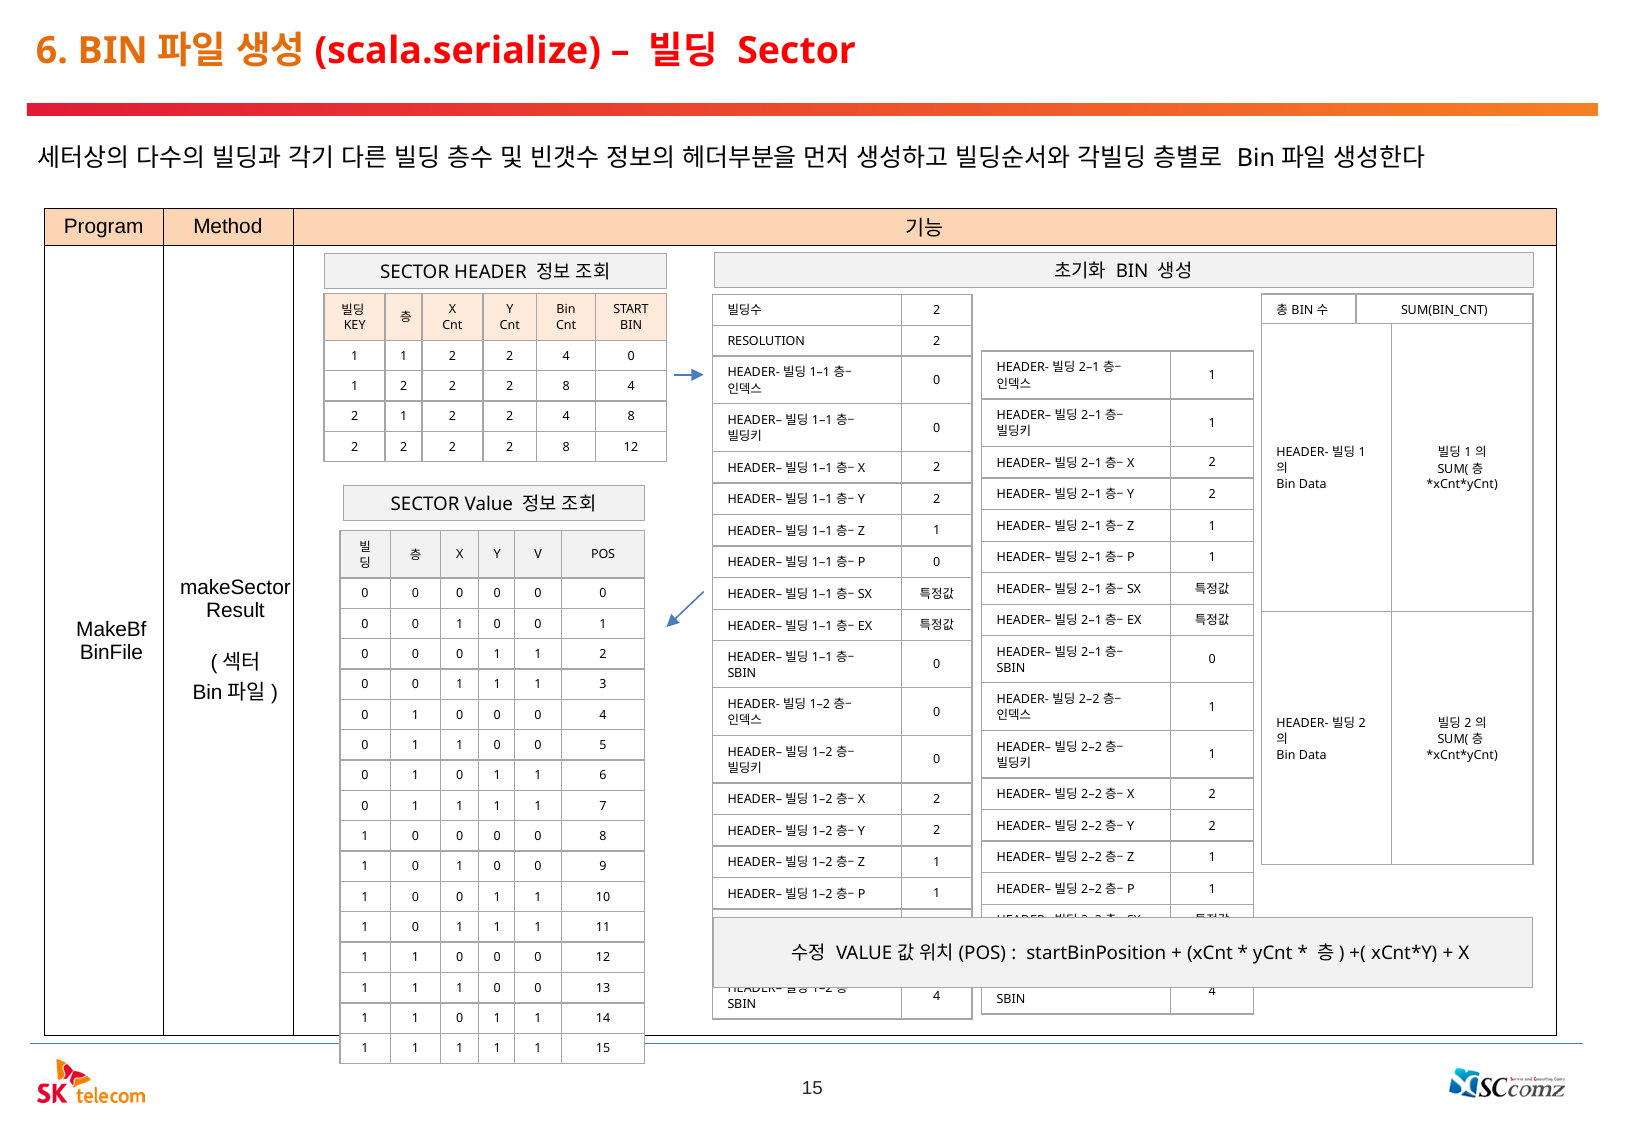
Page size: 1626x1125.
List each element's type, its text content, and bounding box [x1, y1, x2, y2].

text_box 초기화 BIN 생성 [712, 250, 1535, 290]
table_header 층 [386, 294, 421, 340]
table_cell 0 [902, 641, 971, 687]
table_cell 1 [1171, 683, 1253, 730]
table_cell 1 [515, 912, 561, 941]
table_cell 1 [391, 700, 440, 729]
table_cell 0 [479, 609, 514, 638]
table_cell 특정값 [902, 578, 971, 609]
table_cell 2 [902, 326, 971, 355]
table_cell HEADER–빌딩1–1층–SX [713, 578, 901, 609]
table_cell 0 [441, 882, 478, 911]
table_cell 2 [484, 341, 536, 370]
table_cell HEADER–빌딩1–1층–EX [713, 610, 901, 640]
table_cell 1 [325, 371, 384, 400]
table_cell 1 [391, 973, 440, 1002]
table_cell HEADER–빌딩2–1층–EX [982, 605, 1170, 635]
table_cell MakeBf BinFile [45, 246, 163, 1035]
text_box SECTOR Value 정보 조회 [341, 483, 646, 523]
table_header HEADER-빌딩2–1층–인덱스 [982, 352, 1170, 398]
table_cell 0 [391, 912, 440, 941]
table_cell 6 [562, 761, 644, 790]
list 6. BIN파일 생성(scala.serialize) – 빌딩 Sector [21, 19, 1601, 88]
table_cell 1 [341, 821, 390, 850]
table_cell HEADER–빌딩2–1층–X [982, 447, 1170, 477]
table_cell 2 [484, 402, 536, 431]
text_box SECTOR HEADER 정보 조회 [322, 251, 669, 291]
table_cell 1 [386, 341, 421, 370]
table_cell 1 [515, 1004, 561, 1033]
table_cell 11 [562, 912, 644, 941]
table_cell 2 [386, 371, 421, 400]
table_cell HEADER–빌딩1–1층–Y [713, 484, 901, 514]
table_cell HEADER–빌딩1–2층–Z [713, 847, 901, 877]
table_cell 0 [479, 821, 514, 850]
table_cell 특정값 [902, 910, 971, 915]
table_cell HEADER–빌딩1–1층–빌딩키 [713, 404, 901, 451]
table_cell HEADER–빌딩1–2층–X [713, 784, 901, 814]
table_header V [515, 531, 561, 577]
table_cell 0 [902, 547, 971, 577]
table_cell 0 [391, 579, 440, 608]
table_cell 0 [515, 943, 561, 972]
table_cell 4 [537, 402, 595, 431]
table_cell HEADER-빌딩1–1층–인덱스 [713, 357, 901, 403]
table_cell HEADER–빌딩2–2층–X [982, 779, 1170, 809]
table_cell HEADER–빌딩2–2층–Z [982, 842, 1170, 872]
table_cell 1 [1171, 842, 1253, 872]
table_cell HEADER–빌딩2–1층–Y [982, 479, 1170, 509]
table_cell 1 [391, 943, 440, 972]
table_cell 0 [515, 973, 561, 1002]
table_cell 1 [341, 943, 390, 972]
table_cell 2 [902, 484, 971, 514]
table_cell 1 [341, 912, 390, 941]
table_header Y [479, 531, 514, 577]
table_cell 1 [391, 761, 440, 790]
table_header Method [164, 209, 293, 245]
table_cell 2 [386, 432, 421, 461]
table_cell 7 [562, 791, 644, 820]
table_cell [294, 246, 1556, 1035]
table_cell HEADER–빌딩1–1층–Z [713, 515, 901, 545]
table_cell 1 [479, 912, 514, 941]
table_cell 1 [479, 1034, 514, 1063]
table_cell 4 [537, 341, 595, 370]
table_cell 1 [902, 515, 971, 545]
table_cell 1 [479, 1004, 514, 1033]
table_header 빌딩수 [713, 295, 901, 325]
table_cell HEADER-빌딩1–2층–인덱스 [713, 688, 901, 735]
table_cell 특정값 [1171, 573, 1253, 604]
table_header Y Cnt [484, 294, 536, 340]
table_cell 12 [596, 432, 666, 461]
table_cell 2 [484, 432, 536, 461]
table_cell 2 [562, 639, 644, 668]
table_header X [441, 531, 478, 577]
table_cell 0 [391, 821, 440, 850]
table_cell 특정값 [1171, 905, 1253, 915]
table_cell 0 [341, 670, 390, 699]
picture [1432, 1058, 1581, 1109]
table_cell 0 [441, 821, 478, 850]
table_cell 1 [479, 791, 514, 820]
table_cell 2 [902, 452, 971, 482]
table_cell 1 [341, 973, 390, 1002]
table_cell 0 [341, 761, 390, 790]
table_cell HEADER–빌딩2–1층–SBIN [982, 636, 1170, 682]
table_cell 0 [515, 700, 561, 729]
table_cell HEADER–빌딩2–1층–P [982, 542, 1170, 572]
table_cell 1 [515, 882, 561, 911]
table_header HEADER-빌딩1의 Bin Data [1262, 324, 1391, 611]
table_cell 1 [1171, 731, 1253, 777]
table_cell 4 [1171, 990, 1253, 1013]
table_cell 2 [423, 432, 482, 461]
table_cell 0 [391, 609, 440, 638]
table_cell 1 [386, 402, 421, 431]
table_cell 0 [441, 943, 478, 972]
table_cell 2 [1171, 779, 1253, 809]
table_cell 1 [479, 670, 514, 699]
table_cell 0 [391, 882, 440, 911]
table_header SUM(BIN_CNT) [1357, 295, 1532, 323]
picture [37, 1058, 156, 1110]
table_cell HEADER–빌딩2–2층–빌딩키 [982, 731, 1170, 777]
table_header Bin Cnt [537, 294, 595, 340]
table_cell 8 [537, 371, 595, 400]
table_cell 0 [596, 341, 666, 370]
table_cell 1 [441, 730, 478, 759]
table_cell HEADER–빌딩1–1층–X [713, 452, 901, 482]
table_cell 0 [515, 852, 561, 881]
table_cell 8 [537, 432, 595, 461]
table_header 2 [902, 295, 971, 325]
table_cell 1 [391, 730, 440, 759]
table_cell 1 [1171, 510, 1253, 541]
table_header 기능 [294, 209, 1556, 245]
table_cell 2 [1171, 447, 1253, 477]
table_header START BIN [596, 294, 666, 340]
table_cell 2 [1171, 810, 1253, 840]
table_cell 10 [562, 882, 644, 911]
table_cell 0 [902, 357, 971, 403]
table_header X Cnt [423, 294, 482, 340]
table_cell 0 [441, 700, 478, 729]
table_cell 1 [341, 882, 390, 911]
table_header POS [562, 531, 644, 577]
table_cell 1 [902, 847, 971, 877]
table_cell 2 [325, 402, 384, 431]
table_cell HEADER–빌딩2–1층–Z [982, 510, 1170, 541]
table_cell 0 [479, 579, 514, 608]
table_cell 0 [441, 761, 478, 790]
table_cell 4 [562, 700, 644, 729]
table_cell 1 [1171, 542, 1253, 572]
table_cell 0 [515, 821, 561, 850]
table_cell 1 [515, 639, 561, 668]
table_cell HEADER–빌딩2–2층–SX [982, 905, 1170, 915]
table_cell 0 [341, 730, 390, 759]
table_cell 1 [1171, 873, 1253, 904]
table_cell 12 [562, 943, 644, 972]
table_cell HEADER–빌딩1–1층–P [713, 547, 901, 577]
table_cell 0 [479, 852, 514, 881]
table_cell 0 [341, 639, 390, 668]
table_cell HEADER–빌딩2–2층–Y [982, 810, 1170, 840]
table_header 빌딩2의 SUM(층*xCnt*yCnt) [1392, 612, 1532, 864]
table_cell 5 [562, 730, 644, 759]
table_cell HEADER–빌딩1–2층–Y [713, 815, 901, 845]
table_cell 1 [479, 639, 514, 668]
table_header 빌딩 [341, 531, 390, 577]
table_cell RESOLUTION [713, 326, 901, 355]
table_cell 0 [441, 579, 478, 608]
table_cell 1 [1171, 400, 1253, 446]
table_cell 0 [441, 639, 478, 668]
table_cell 1 [515, 670, 561, 699]
table_cell 0 [902, 736, 971, 782]
table_cell 1 [441, 852, 478, 881]
table_cell 특정값 [1171, 605, 1253, 635]
table_cell 1 [441, 1034, 478, 1063]
table_cell 0 [515, 579, 561, 608]
list 세터상의 다수의 빌딩과 각기 다른 빌딩 층수 및 빈갯수 정보의 헤더부분을 먼저 생성하고 빌딩순서와 각빌딩 층별로 Bin파일 생성한다 [23, 134, 1581, 220]
table_header 층 [391, 531, 440, 577]
table_cell 0 [391, 852, 440, 881]
table_cell HEADER–빌딩1–2층–빌딩키 [713, 736, 901, 782]
table_cell 0 [479, 700, 514, 729]
table_cell 0 [479, 730, 514, 759]
table_cell HEADER–빌딩1–2층–P [713, 878, 901, 908]
table_cell HEADER-빌딩2–2층–인덱스 [982, 683, 1170, 730]
table_cell 1 [341, 852, 390, 881]
table_cell 4 [596, 371, 666, 400]
table_cell 2 [423, 341, 482, 370]
table_cell 0 [341, 700, 390, 729]
table_cell 2 [484, 371, 536, 400]
table_cell 8 [562, 821, 644, 850]
table_header 빌딩KEY [325, 294, 384, 340]
table_cell 1 [325, 341, 384, 370]
table_cell 2 [902, 784, 971, 814]
table_cell 1 [479, 882, 514, 911]
table_cell 8 [596, 402, 666, 431]
table_cell 0 [479, 943, 514, 972]
table_cell 2 [325, 432, 384, 461]
table_cell 0 [562, 579, 644, 608]
table_cell 0 [902, 404, 971, 451]
table_cell HEADER–빌딩2–1층–SX [982, 573, 1170, 604]
table_cell 1 [441, 912, 478, 941]
table_cell 1 [515, 791, 561, 820]
table_cell 1 [441, 609, 478, 638]
table_cell 1 [441, 791, 478, 820]
table_cell 1 [515, 1034, 561, 1063]
table_cell 0 [1171, 636, 1253, 682]
table_cell 0 [391, 639, 440, 668]
table_cell 1 [341, 1034, 390, 1063]
table_cell 1 [902, 878, 971, 908]
table_cell 0 [441, 1004, 478, 1033]
table_cell 1 [341, 1004, 390, 1033]
table_cell HEADER–빌딩1–1층–SBIN [713, 641, 901, 687]
table_cell 3 [562, 670, 644, 699]
table_cell 0 [515, 609, 561, 638]
table_cell HEADER–빌딩1–2층–SBIN [713, 990, 901, 1018]
table_cell 13 [562, 973, 644, 1002]
table_cell 2 [902, 815, 971, 845]
table_cell 1 [515, 761, 561, 790]
table_cell 2 [423, 402, 482, 431]
table_cell 14 [562, 1004, 644, 1033]
table_cell 4 [902, 990, 971, 1018]
table_cell 0 [391, 670, 440, 699]
table_cell 0 [515, 730, 561, 759]
table_cell HEADER–빌딩2–2층–SBIN [982, 990, 1170, 1013]
table_cell 2 [1171, 479, 1253, 509]
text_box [666, 591, 704, 628]
table_cell 1 [441, 973, 478, 1002]
table_cell 특정값 [902, 610, 971, 640]
table_cell HEADER–빌딩2–1층–빌딩키 [982, 400, 1170, 446]
table_cell 1 [391, 1034, 440, 1063]
table_header Program [45, 209, 163, 245]
text_box 수정 VALUE값 위치(POS) : startBinPosition + (xCnt * yCnt * 층) +( xCnt*Y) + X [711, 915, 1535, 990]
table_cell HEADER–빌딩2–2층–P [982, 873, 1170, 904]
table_cell 1 [562, 609, 644, 638]
table_cell 1 [479, 761, 514, 790]
table_cell 0 [479, 973, 514, 1002]
table_cell 9 [562, 852, 644, 881]
table_cell 1 [441, 670, 478, 699]
table_cell 2 [423, 371, 482, 400]
table_header 총BIN수 [1262, 295, 1355, 323]
table_cell 1 [391, 791, 440, 820]
table_header 빌딩1의 SUM(층*xCnt*yCnt) [1392, 324, 1532, 611]
table_cell 15 [562, 1034, 644, 1063]
table_header HEADER-빌딩2의 Bin Data [1262, 612, 1391, 864]
table_cell makeSector Result (섹터 Bin파일) [164, 246, 293, 1035]
table_cell 1 [391, 1004, 440, 1033]
table_cell 0 [341, 609, 390, 638]
table_cell 0 [341, 791, 390, 820]
table_header 1 [1171, 352, 1253, 398]
table_cell 0 [902, 688, 971, 735]
table_cell HEADER–빌딩1–2층–SX [713, 910, 901, 915]
table_cell 0 [341, 579, 390, 608]
